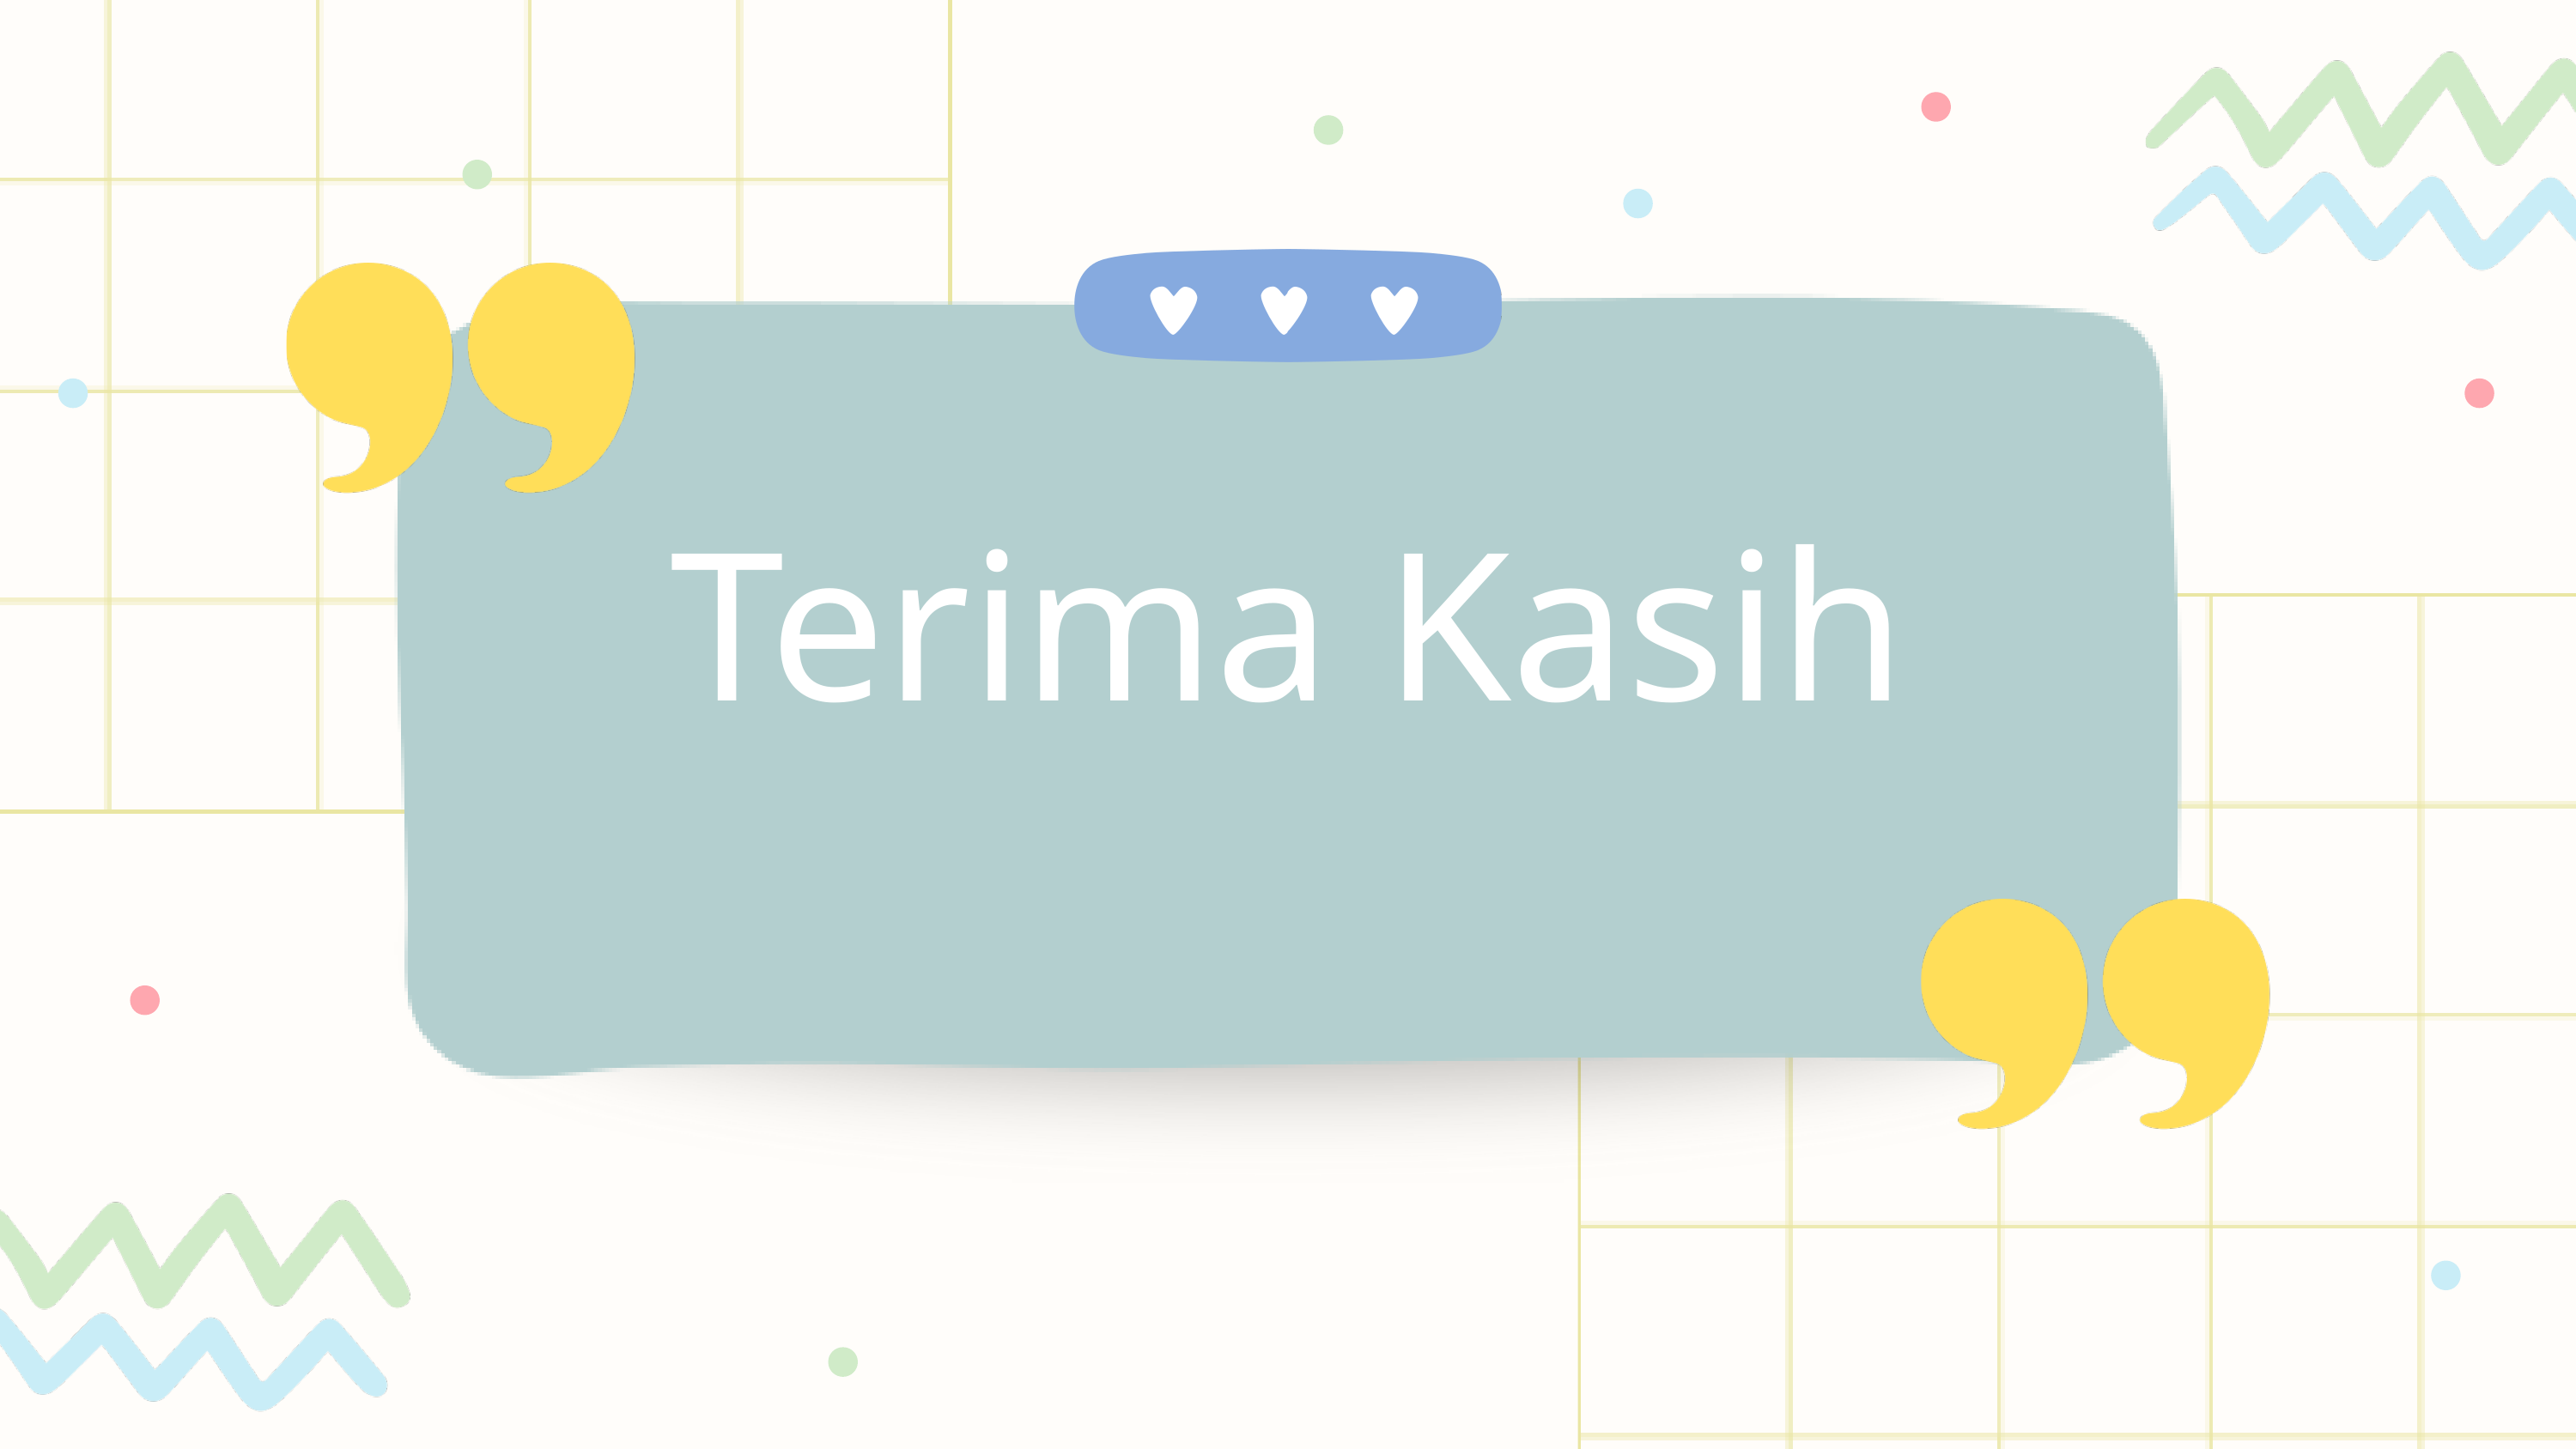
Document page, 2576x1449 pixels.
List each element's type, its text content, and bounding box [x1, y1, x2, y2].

text_box [394, 743, 2182, 1083]
text_box Terima Kasih [367, 556, 2209, 743]
text_box [0, 0, 952, 814]
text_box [1921, 91, 1952, 122]
text_box [394, 1083, 2182, 1183]
text_box [1921, 899, 2274, 1131]
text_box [1313, 114, 1344, 145]
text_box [2464, 378, 2495, 409]
text_box [2145, 49, 2576, 276]
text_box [58, 378, 88, 409]
text_box [1577, 593, 2576, 1449]
text_box [1074, 249, 1502, 362]
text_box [1623, 188, 1654, 219]
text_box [462, 159, 493, 190]
text_box [0, 1191, 412, 1417]
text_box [828, 1347, 859, 1378]
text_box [2430, 1260, 2461, 1291]
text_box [130, 985, 161, 1016]
text_box [394, 283, 2182, 556]
text_box [286, 263, 639, 494]
